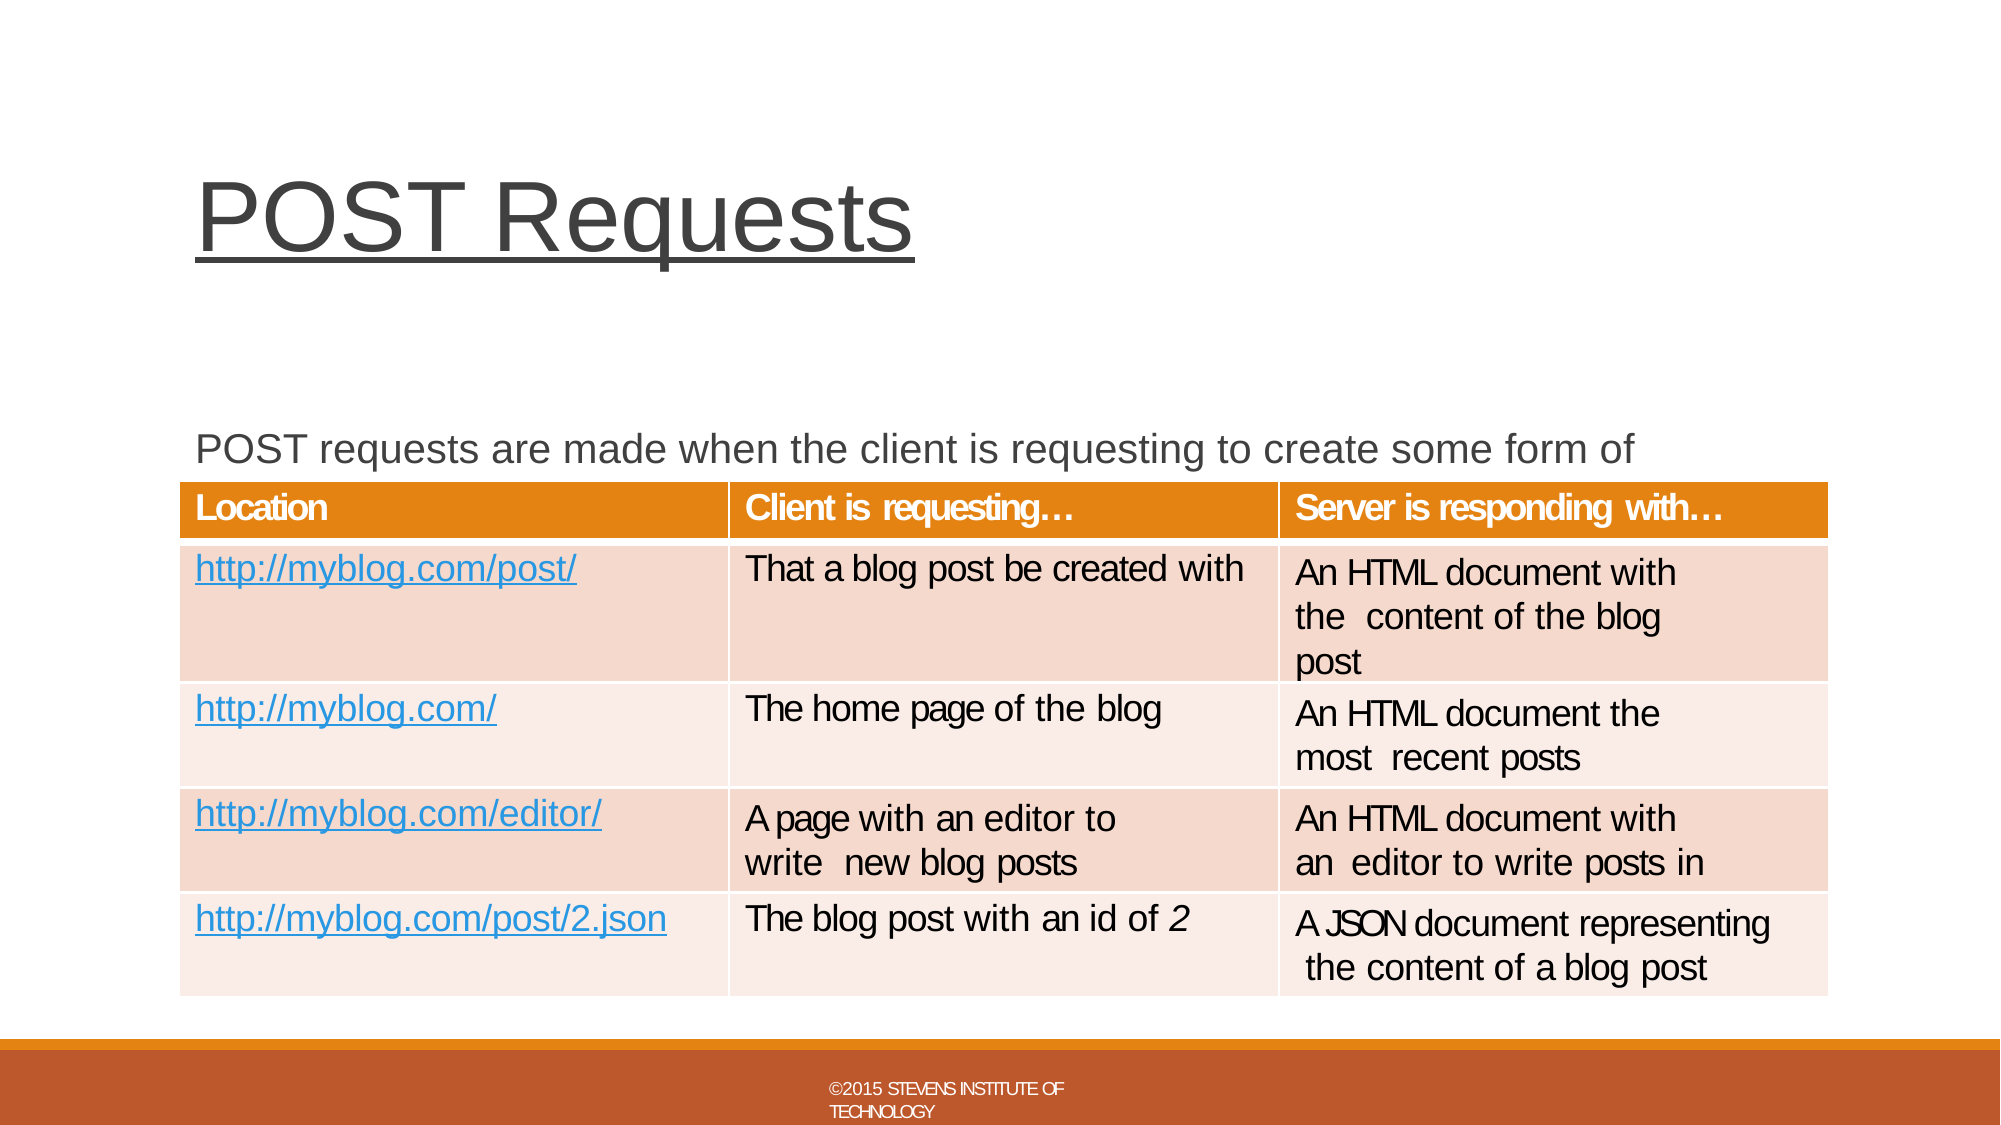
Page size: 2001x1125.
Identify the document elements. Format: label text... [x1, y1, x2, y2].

table_cell An HTML document with the content of the blog post [1280, 546, 1828, 681]
table_cell http://myblog.com/ [180, 684, 728, 786]
table_cell That a blog post be created with [730, 546, 1278, 681]
table_header Client is requesting… [730, 482, 1278, 538]
table_cell http://myblog.com/post/2.json [180, 894, 728, 996]
table_cell The blog post with an id of 2 [730, 894, 1278, 996]
table_cell An HTML document with an editor to write posts in [1280, 789, 1828, 891]
table_cell http://myblog.com/editor/ [180, 789, 728, 891]
title POST Requests POST requests are made when the client is requesting to create some form of resource. POST data comes with a message body that describes the content [167, 149, 1833, 547]
table_cell A page with an editor to write new blog posts [730, 789, 1278, 891]
footer ©2015 STEVENS INSTITUTE OF TECHNOLOGY [827, 1075, 1174, 1125]
table_header Location [180, 482, 728, 538]
table_header Server is responding with… [1280, 482, 1828, 538]
table_cell A JSON document representing the content of a blog post [1280, 894, 1828, 996]
table_cell http://myblog.com/post/ [180, 546, 728, 681]
table_cell The home page of the blog [730, 684, 1278, 786]
table_cell An HTML document the most recent posts [1280, 684, 1828, 786]
